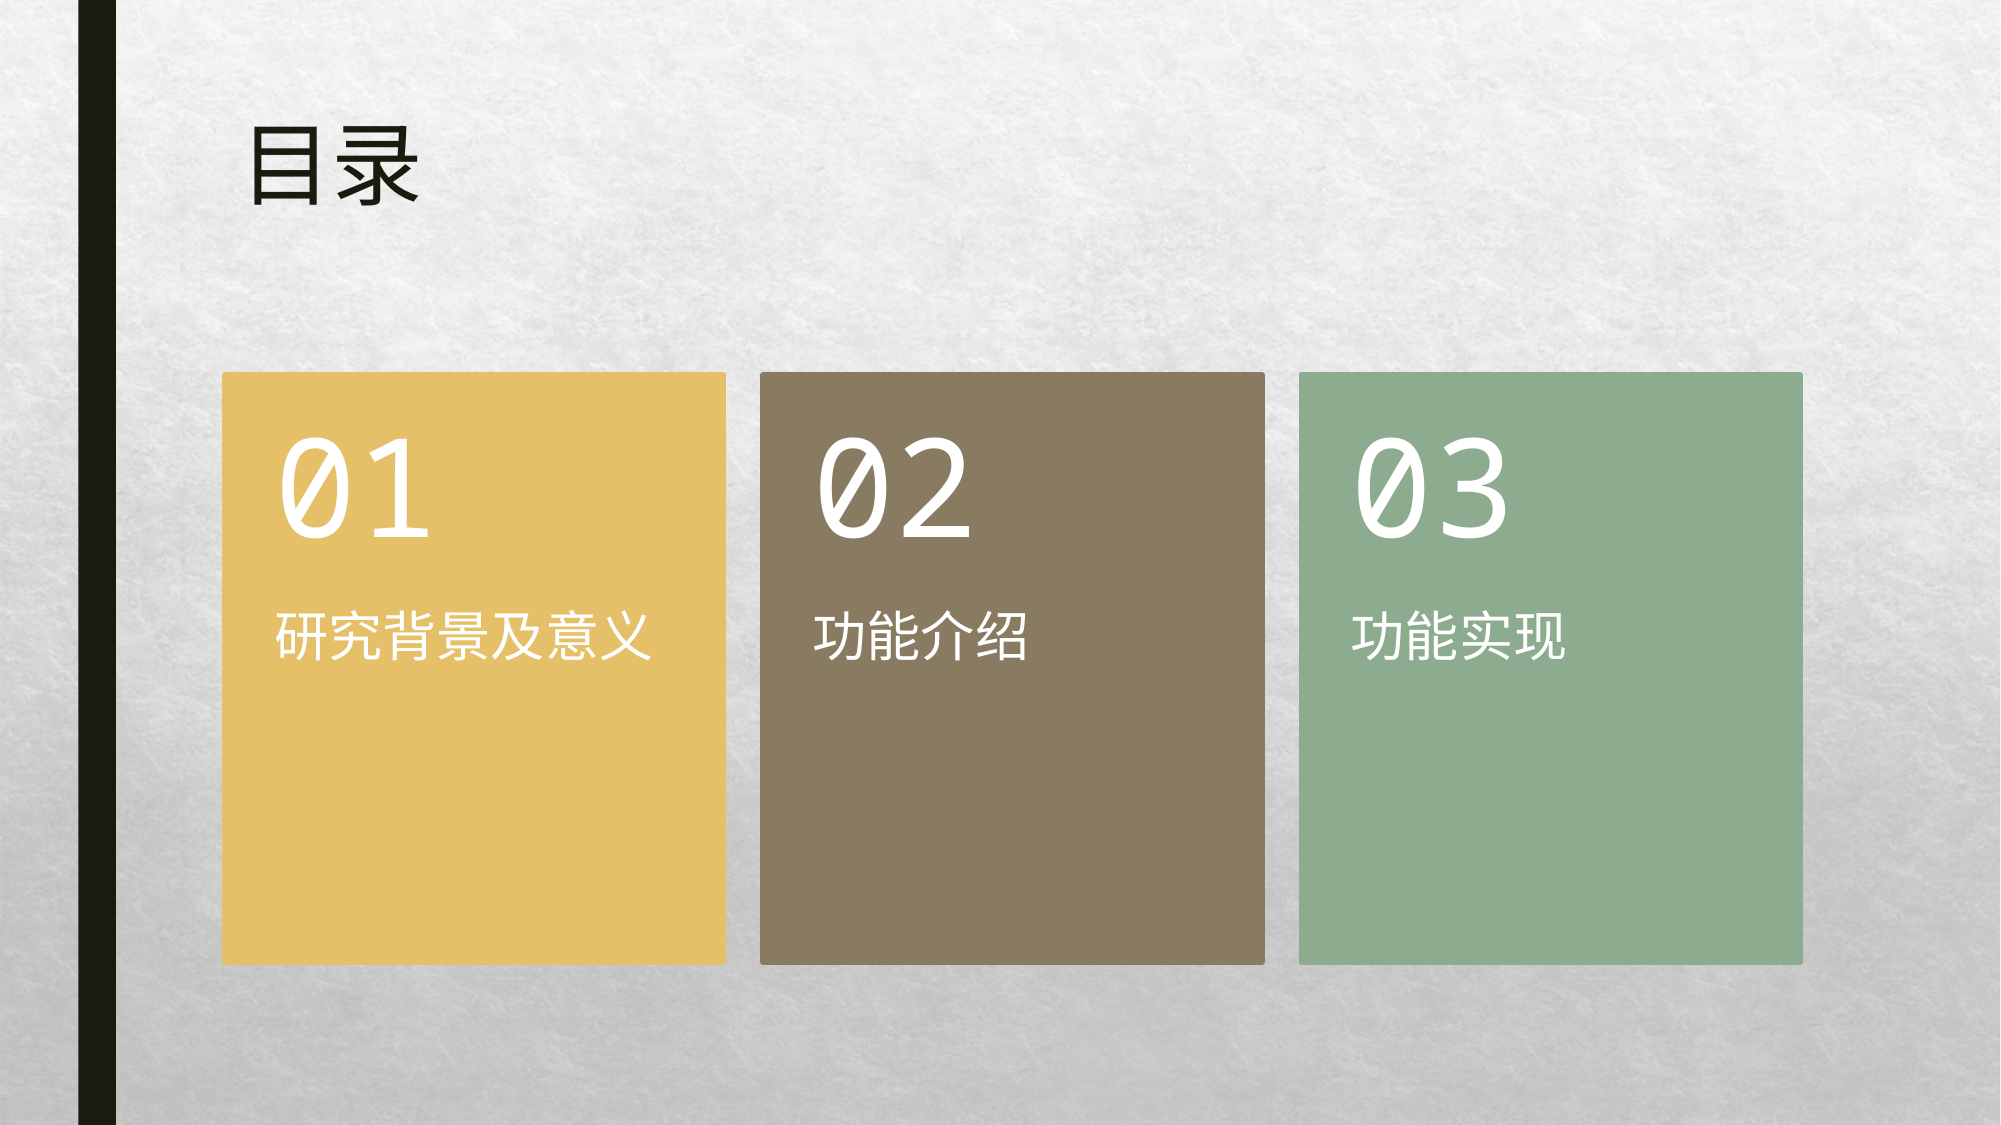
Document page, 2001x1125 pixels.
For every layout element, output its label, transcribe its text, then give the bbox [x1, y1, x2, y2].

title 目录 [225, 112, 1800, 357]
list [224, 374, 1800, 963]
